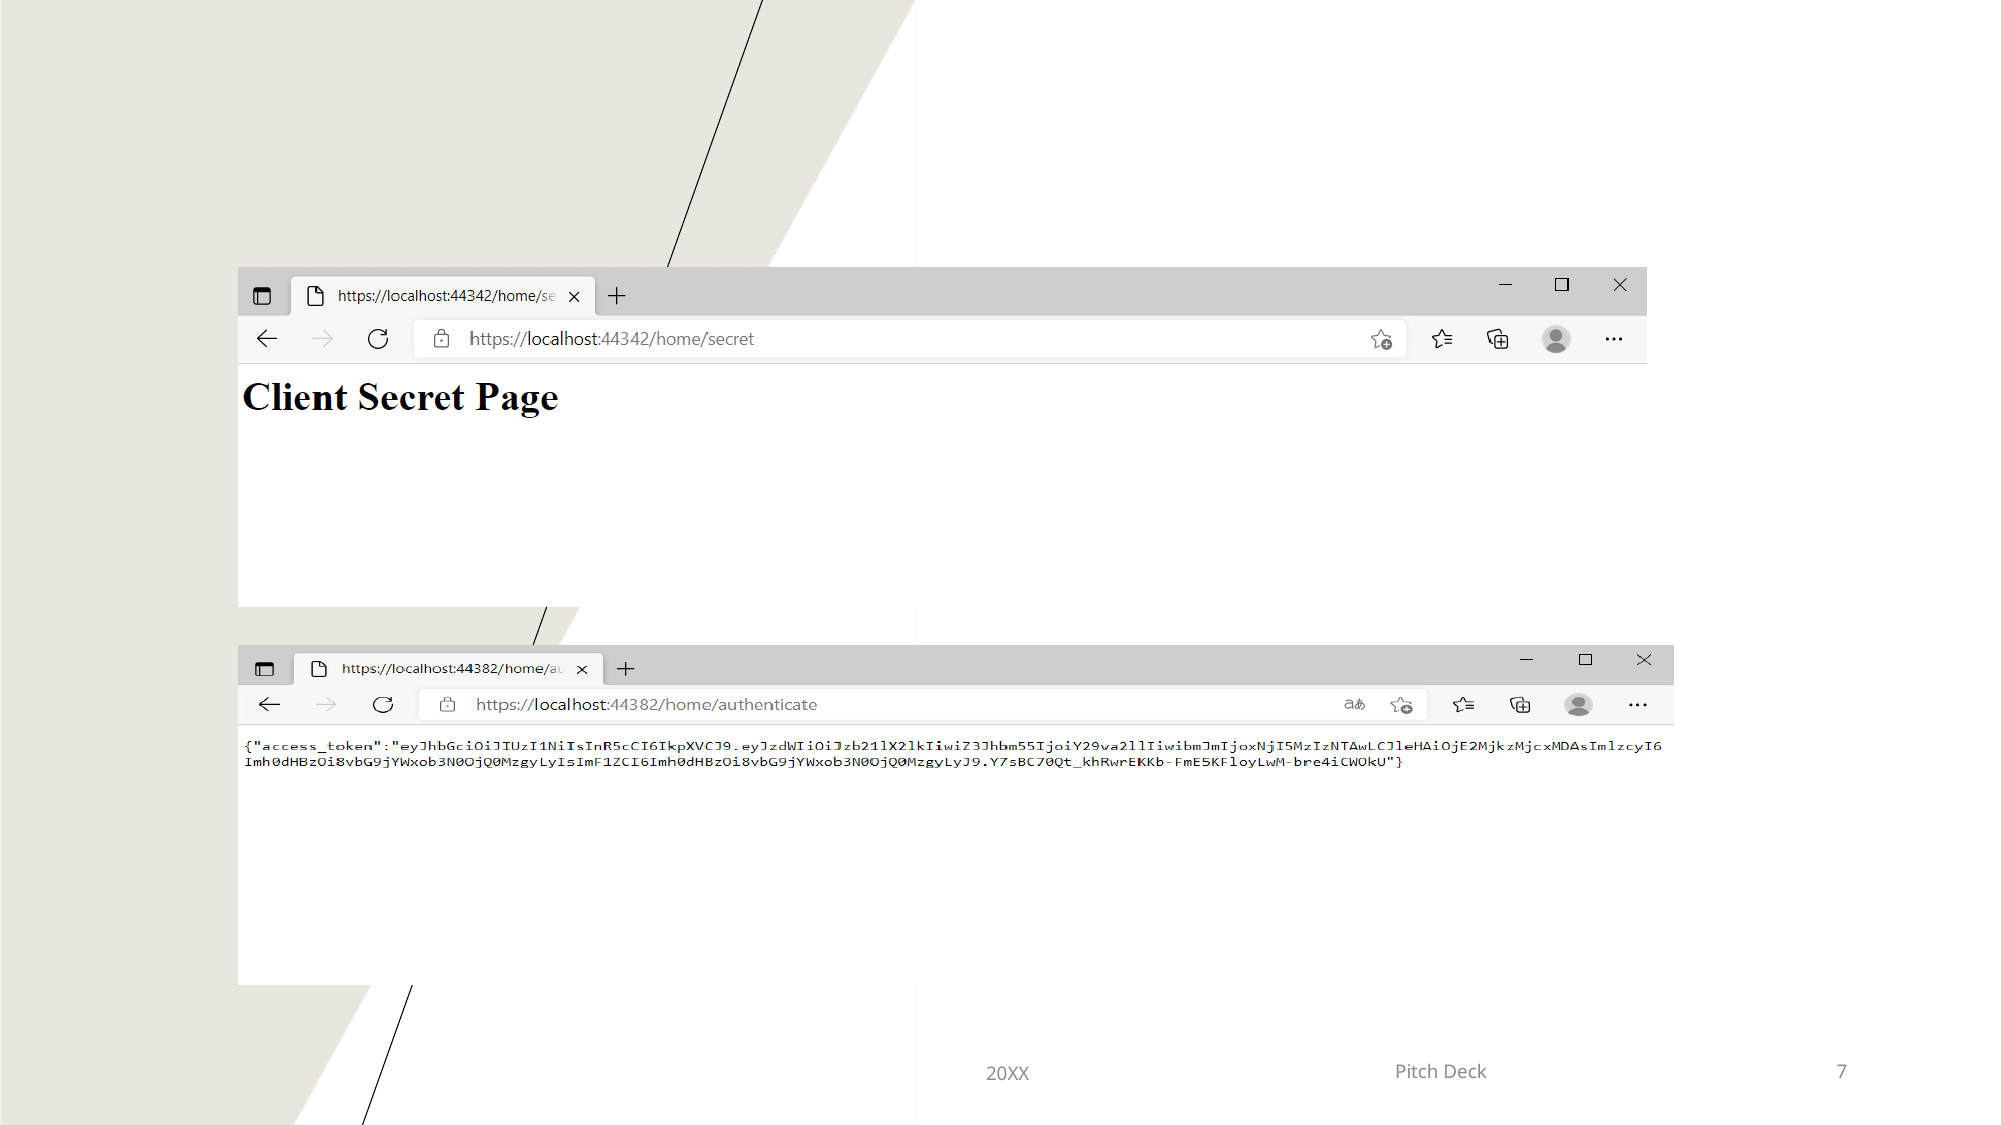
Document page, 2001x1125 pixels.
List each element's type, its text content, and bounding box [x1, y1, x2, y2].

slide_number 20XX [971, 1042, 1127, 1103]
picture [0, 0, 1674, 1125]
footer Pitch Deck [1174, 1042, 1707, 1103]
slide_number 7 [1755, 1042, 1863, 1103]
